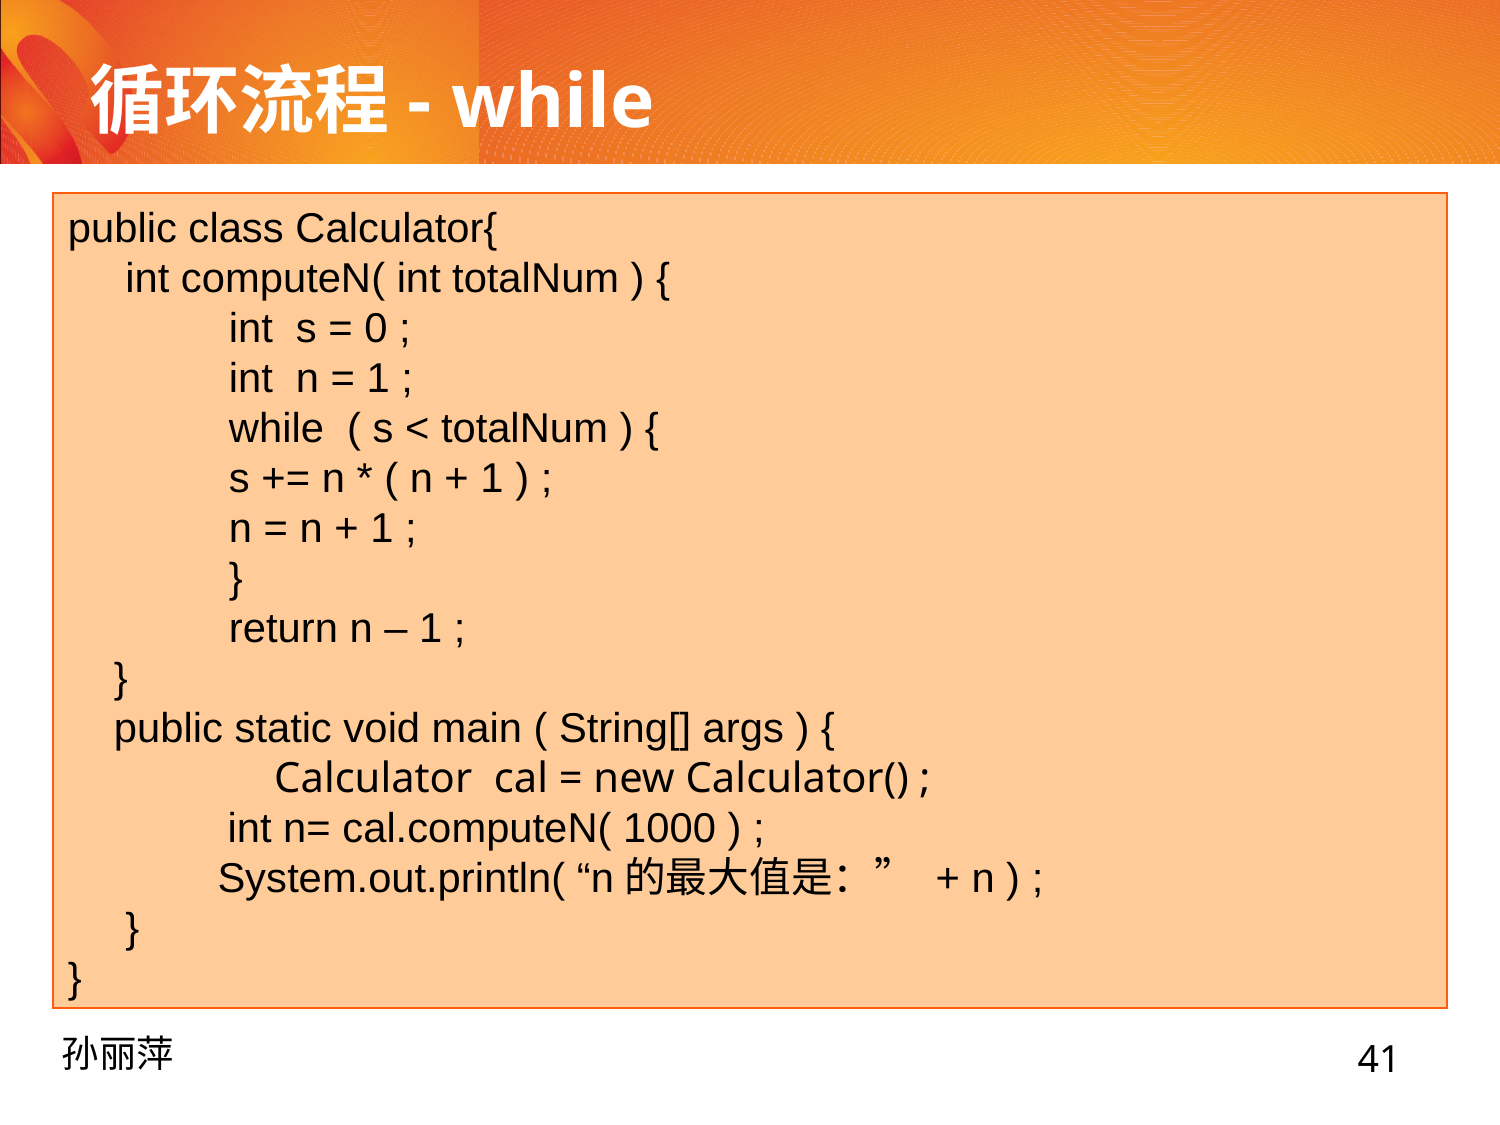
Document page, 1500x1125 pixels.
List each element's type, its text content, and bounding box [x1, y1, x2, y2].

text_box public class Calculator{ int computeN( int totalNum ) { int s = 0 ; int n = 1 ; while ( s < totalNum ) { s += n * ( n + 1 ) ; n = n + 1 ; } return n – 1 ; } public static void main ( String[] args ) { Calculator cal = new Calculator() ; int n= cal.computeN( 1000 ) ; System.out.println( “n的最大值是：” + n ) ; } } [53, 192, 1447, 1008]
picture [0, 0, 1500, 164]
title 循环流程- while [75, 45, 1425, 167]
